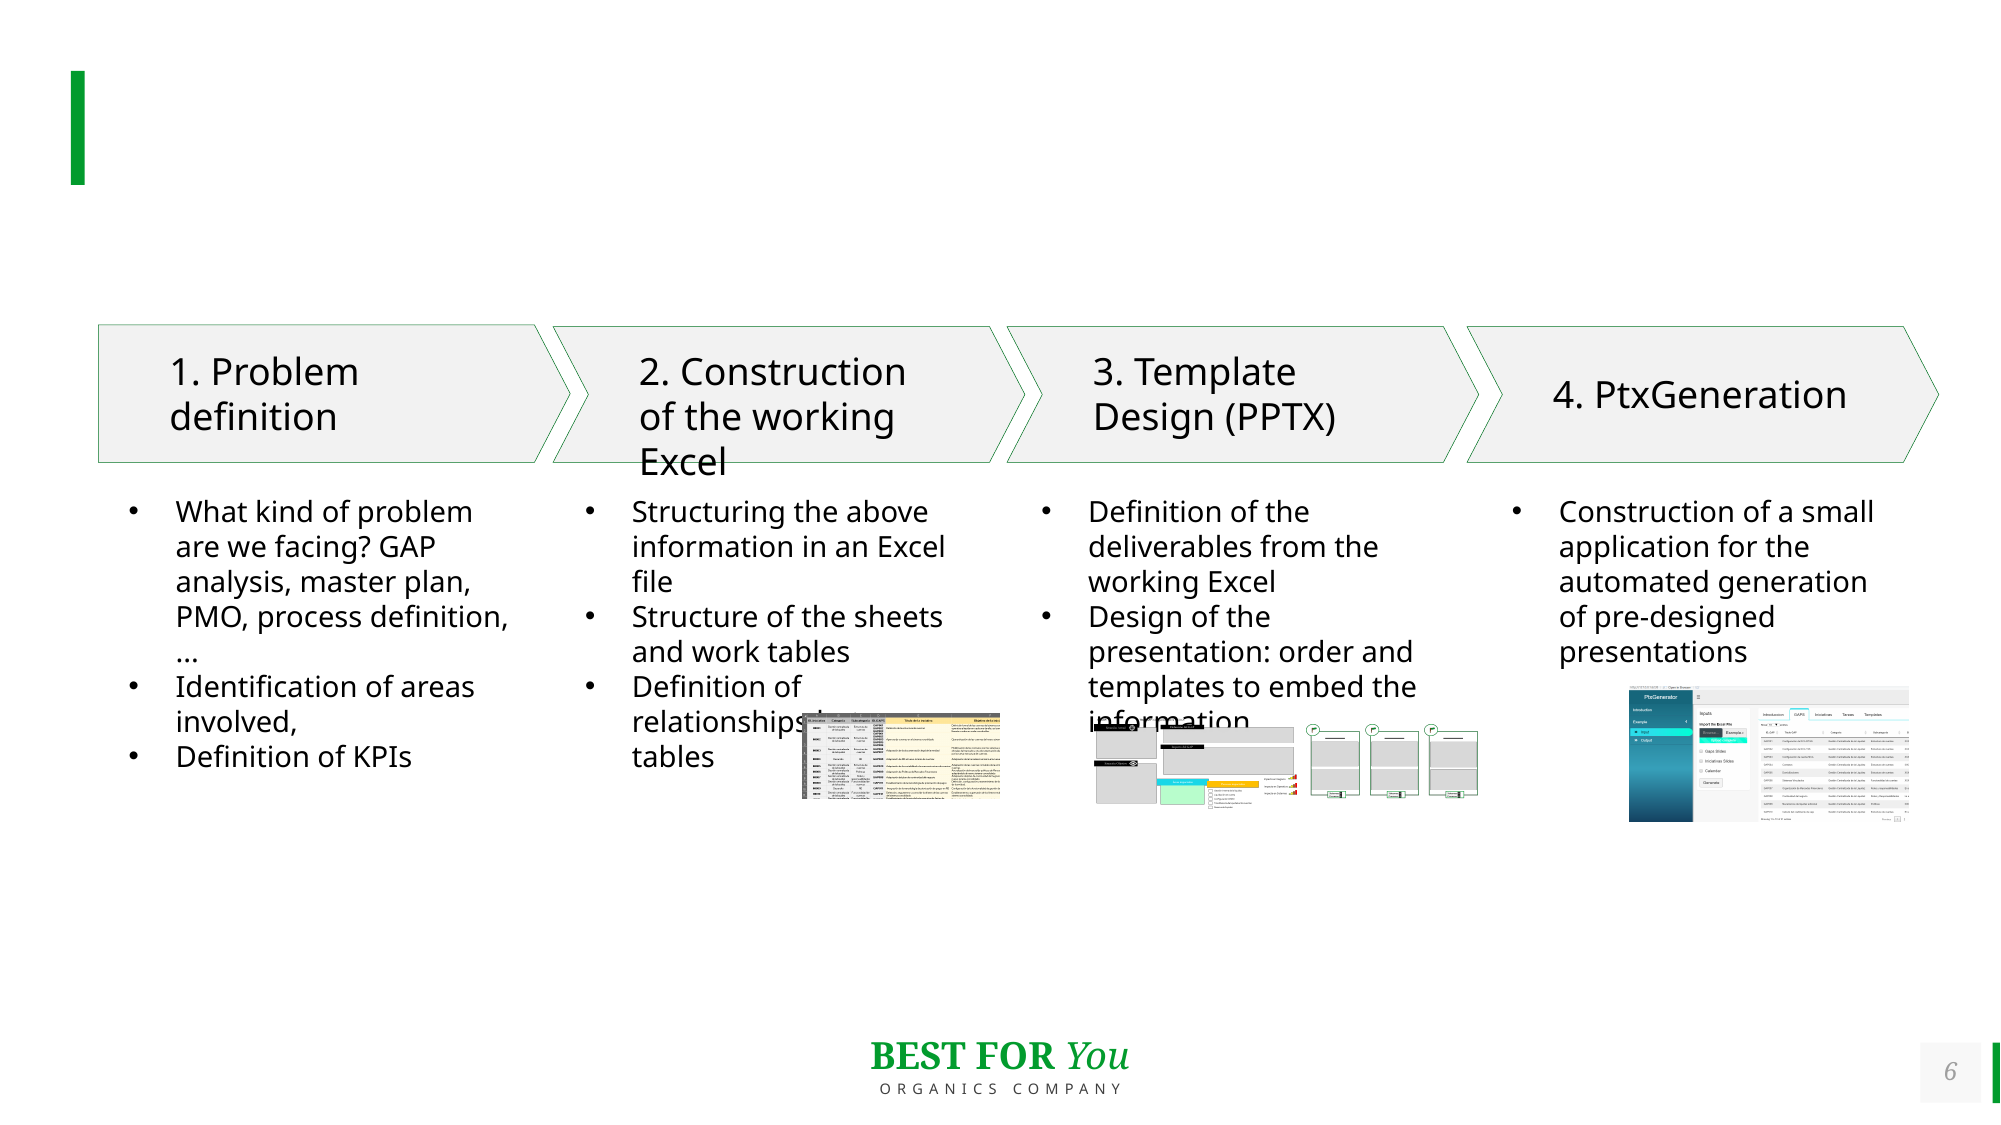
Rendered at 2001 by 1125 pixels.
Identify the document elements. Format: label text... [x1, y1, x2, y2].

text_box 4. PtxGeneration [1538, 363, 1867, 424]
text_box What kind of problem are we facing? GAP analysis, master plan, PMO, process definition, ... Identification of areas involved, Definition of KPIs [114, 485, 525, 781]
picture [1629, 686, 1909, 822]
text_box [1005, 325, 1480, 464]
text_box [551, 325, 1027, 464]
text_box [1465, 325, 1941, 464]
text_box Definition of the deliverables from the working Excel Design of the presentation: order and templates to embed the information [1026, 485, 1467, 746]
text_box 2. Construction of the working Excel [624, 340, 954, 485]
picture [1094, 713, 1297, 810]
text_box Construction of a small application for the automated generation of pre-designed presentations [1497, 485, 1909, 676]
slide_number 6 [1920, 1042, 1982, 1103]
text_box 1. Problem definition [154, 340, 443, 446]
picture [802, 713, 1001, 799]
text_box [97, 323, 572, 464]
picture [1306, 724, 1478, 799]
text_box Structuring the above information in an Excel file Structure of the sheets and work tables Definition of relationships between tables [570, 485, 982, 781]
text_box 3. Template Design (PPTX) [1078, 340, 1407, 446]
